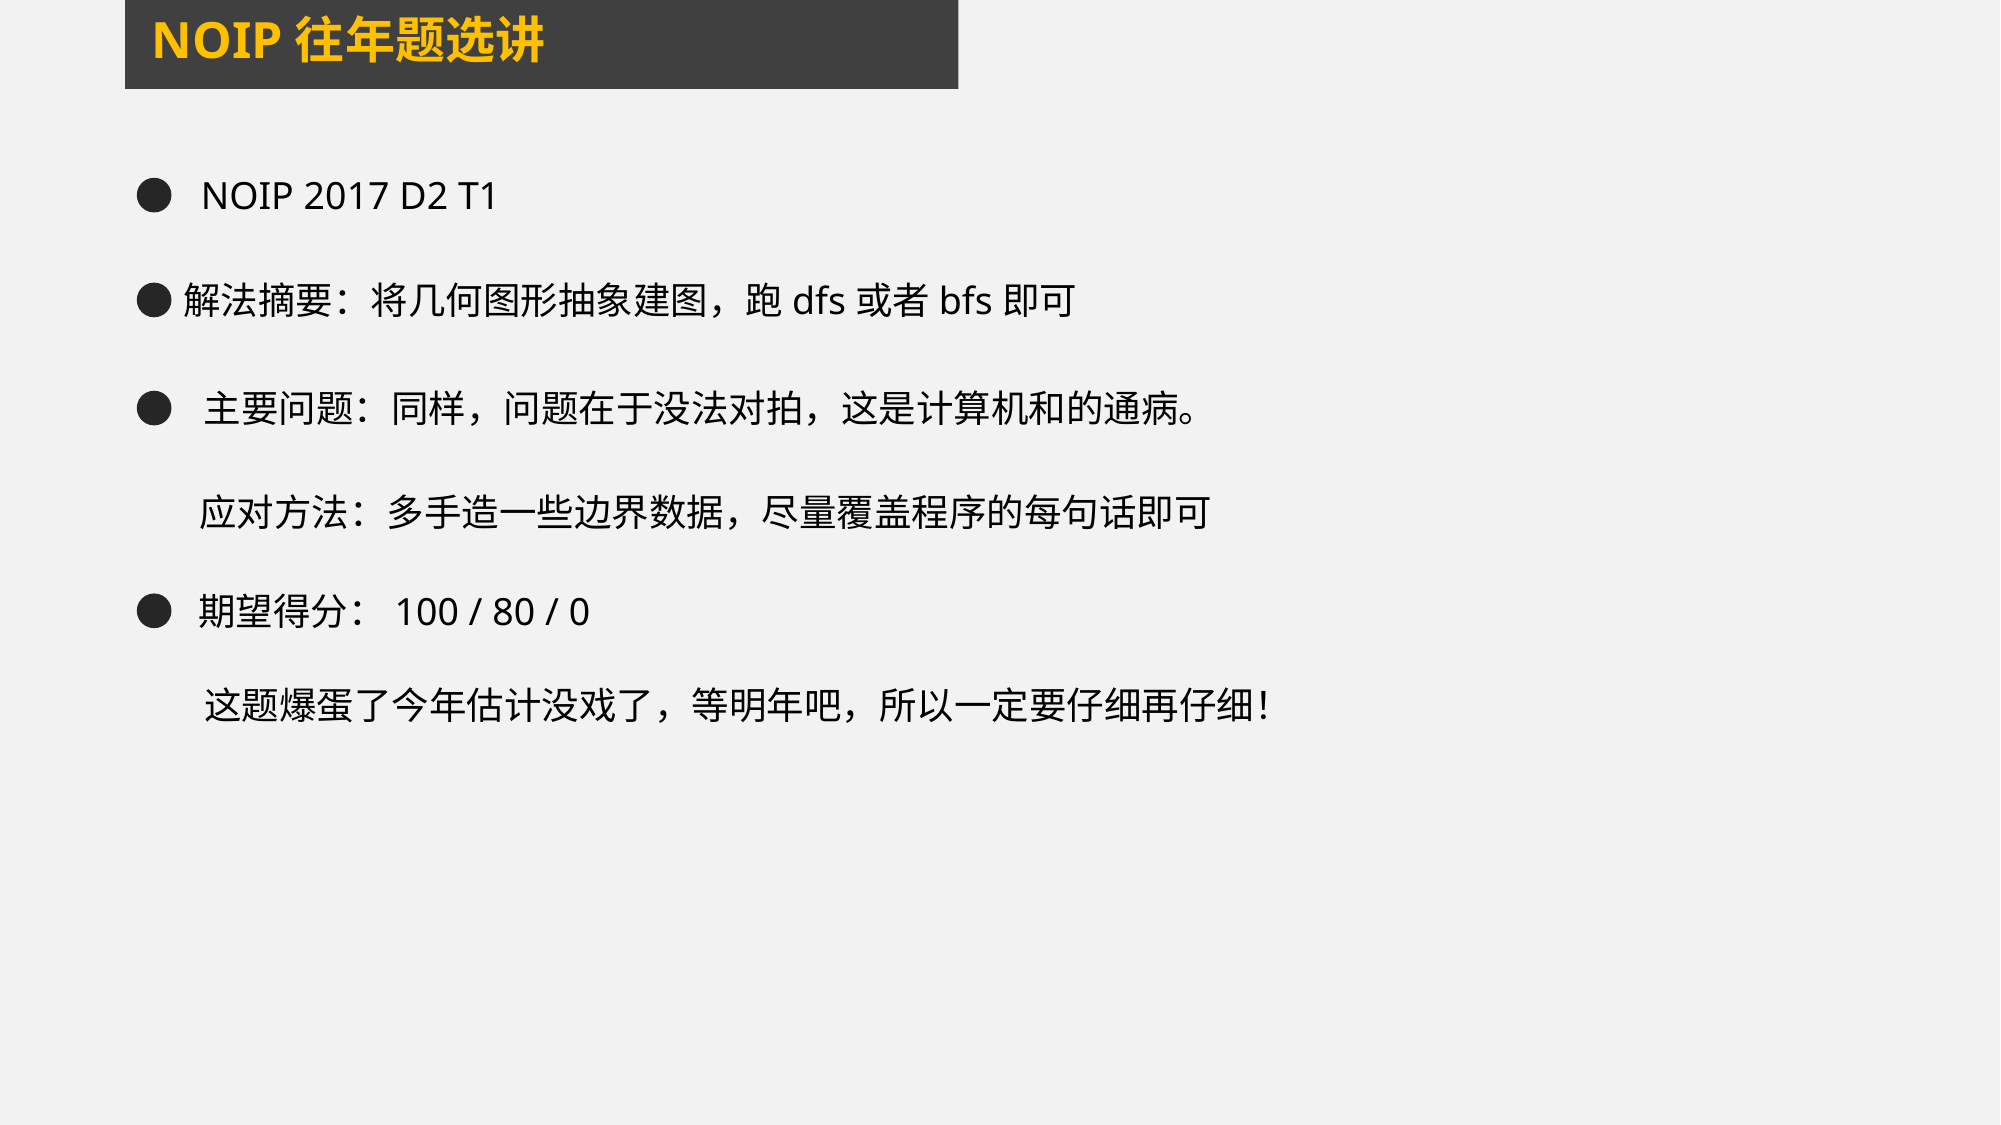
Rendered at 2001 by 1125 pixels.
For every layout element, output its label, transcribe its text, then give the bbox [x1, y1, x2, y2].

text_box 主要问题：同样，问题在于没法对拍，这是计算机和的通病。 [189, 377, 1232, 438]
text_box NOIP 2017 D2 T1 [186, 164, 516, 225]
text_box 应对方法：多手造一些边界数据，尽量覆盖程序的每句话即可 [184, 481, 1227, 542]
list NOIP往年题选讲 [136, 8, 699, 85]
text_box [135, 592, 173, 630]
text_box 期望得分：100 / 80 / 0 [183, 580, 606, 641]
text_box [135, 389, 173, 427]
text_box [135, 176, 173, 214]
text_box [135, 281, 168, 319]
text_box 这题爆蛋了今年估计没戏了，等明年吧，所以一定要仔细再仔细！ [189, 674, 1307, 735]
text_box 解法摘要：将几何图形抽象建图，跑dfs或者bfs即可 [168, 269, 1092, 330]
